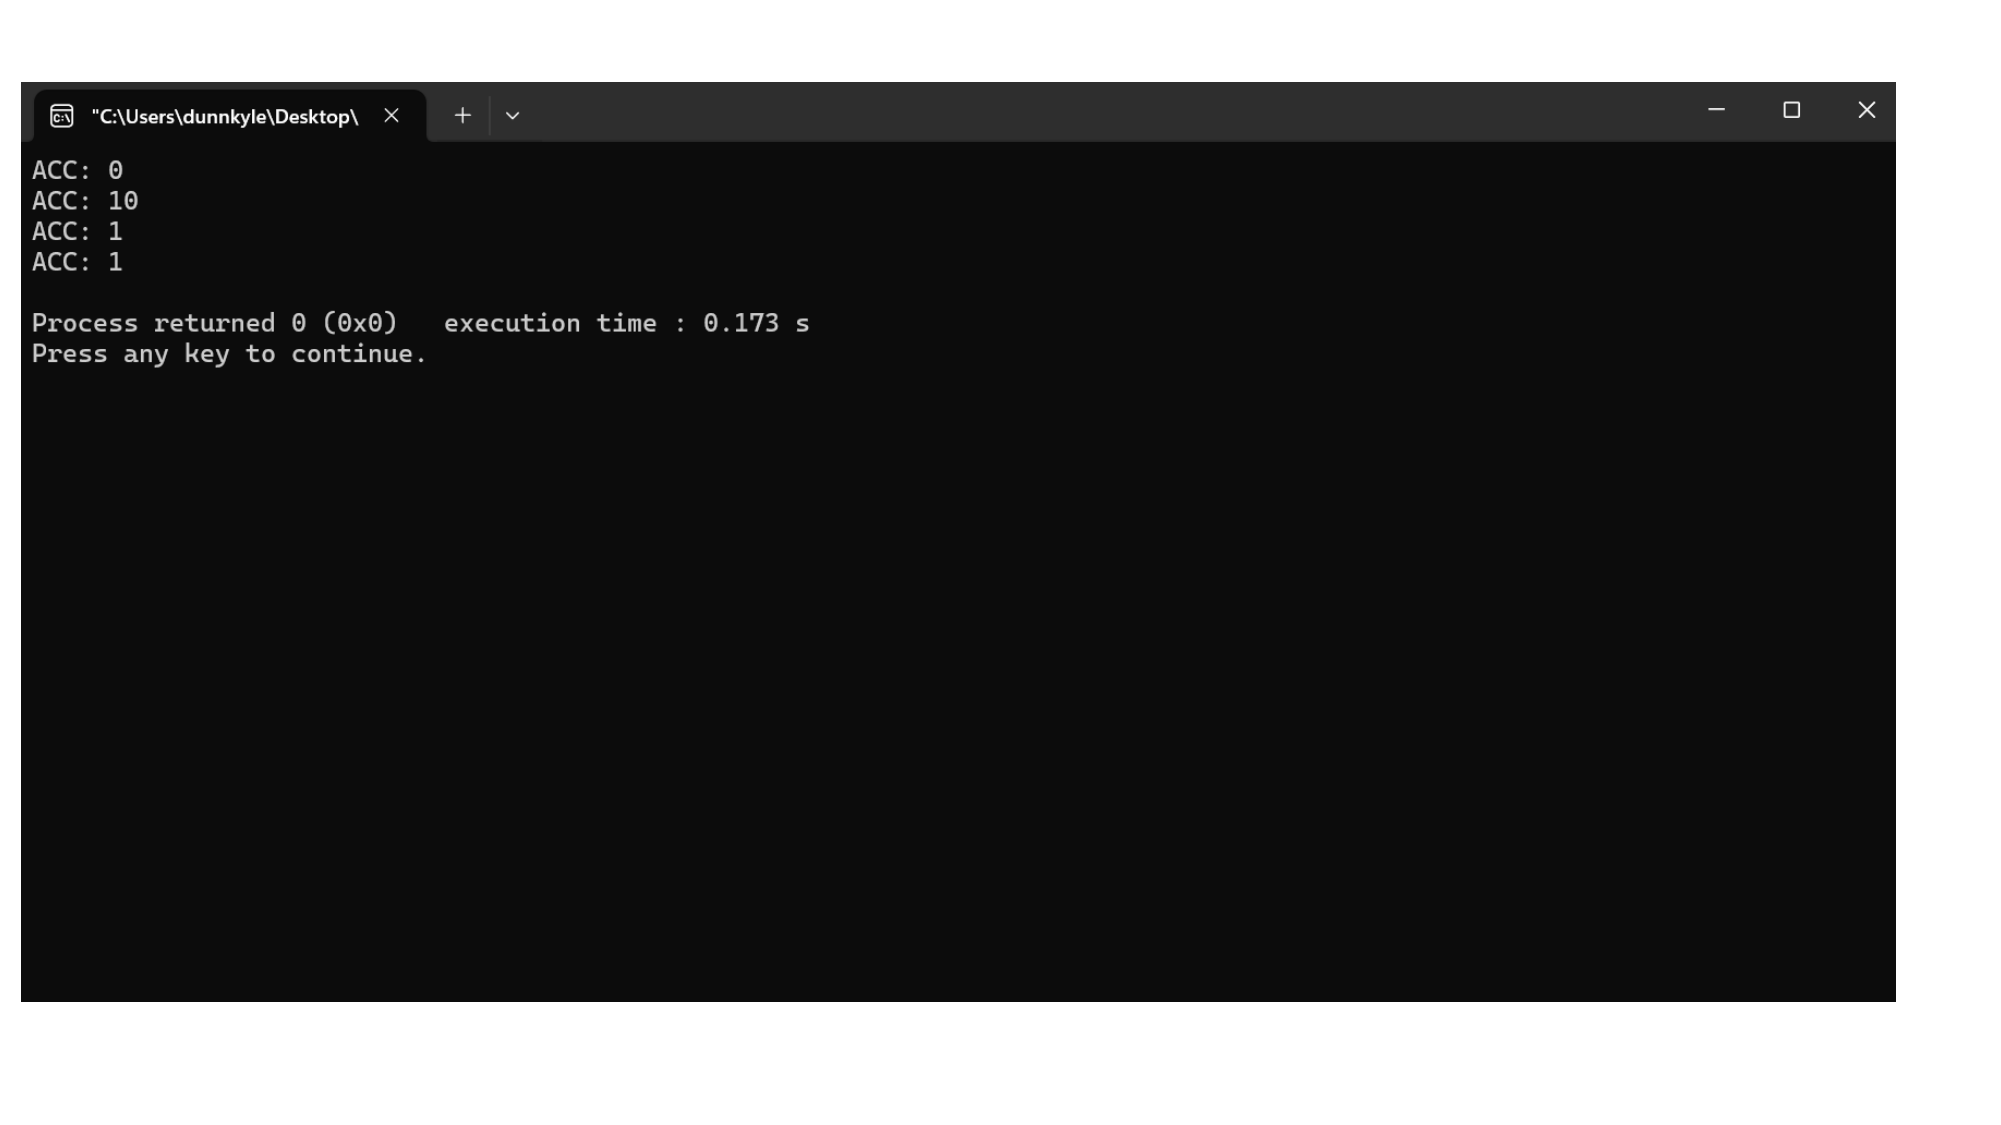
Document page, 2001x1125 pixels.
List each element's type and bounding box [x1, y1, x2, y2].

picture [20, 81, 1897, 1003]
